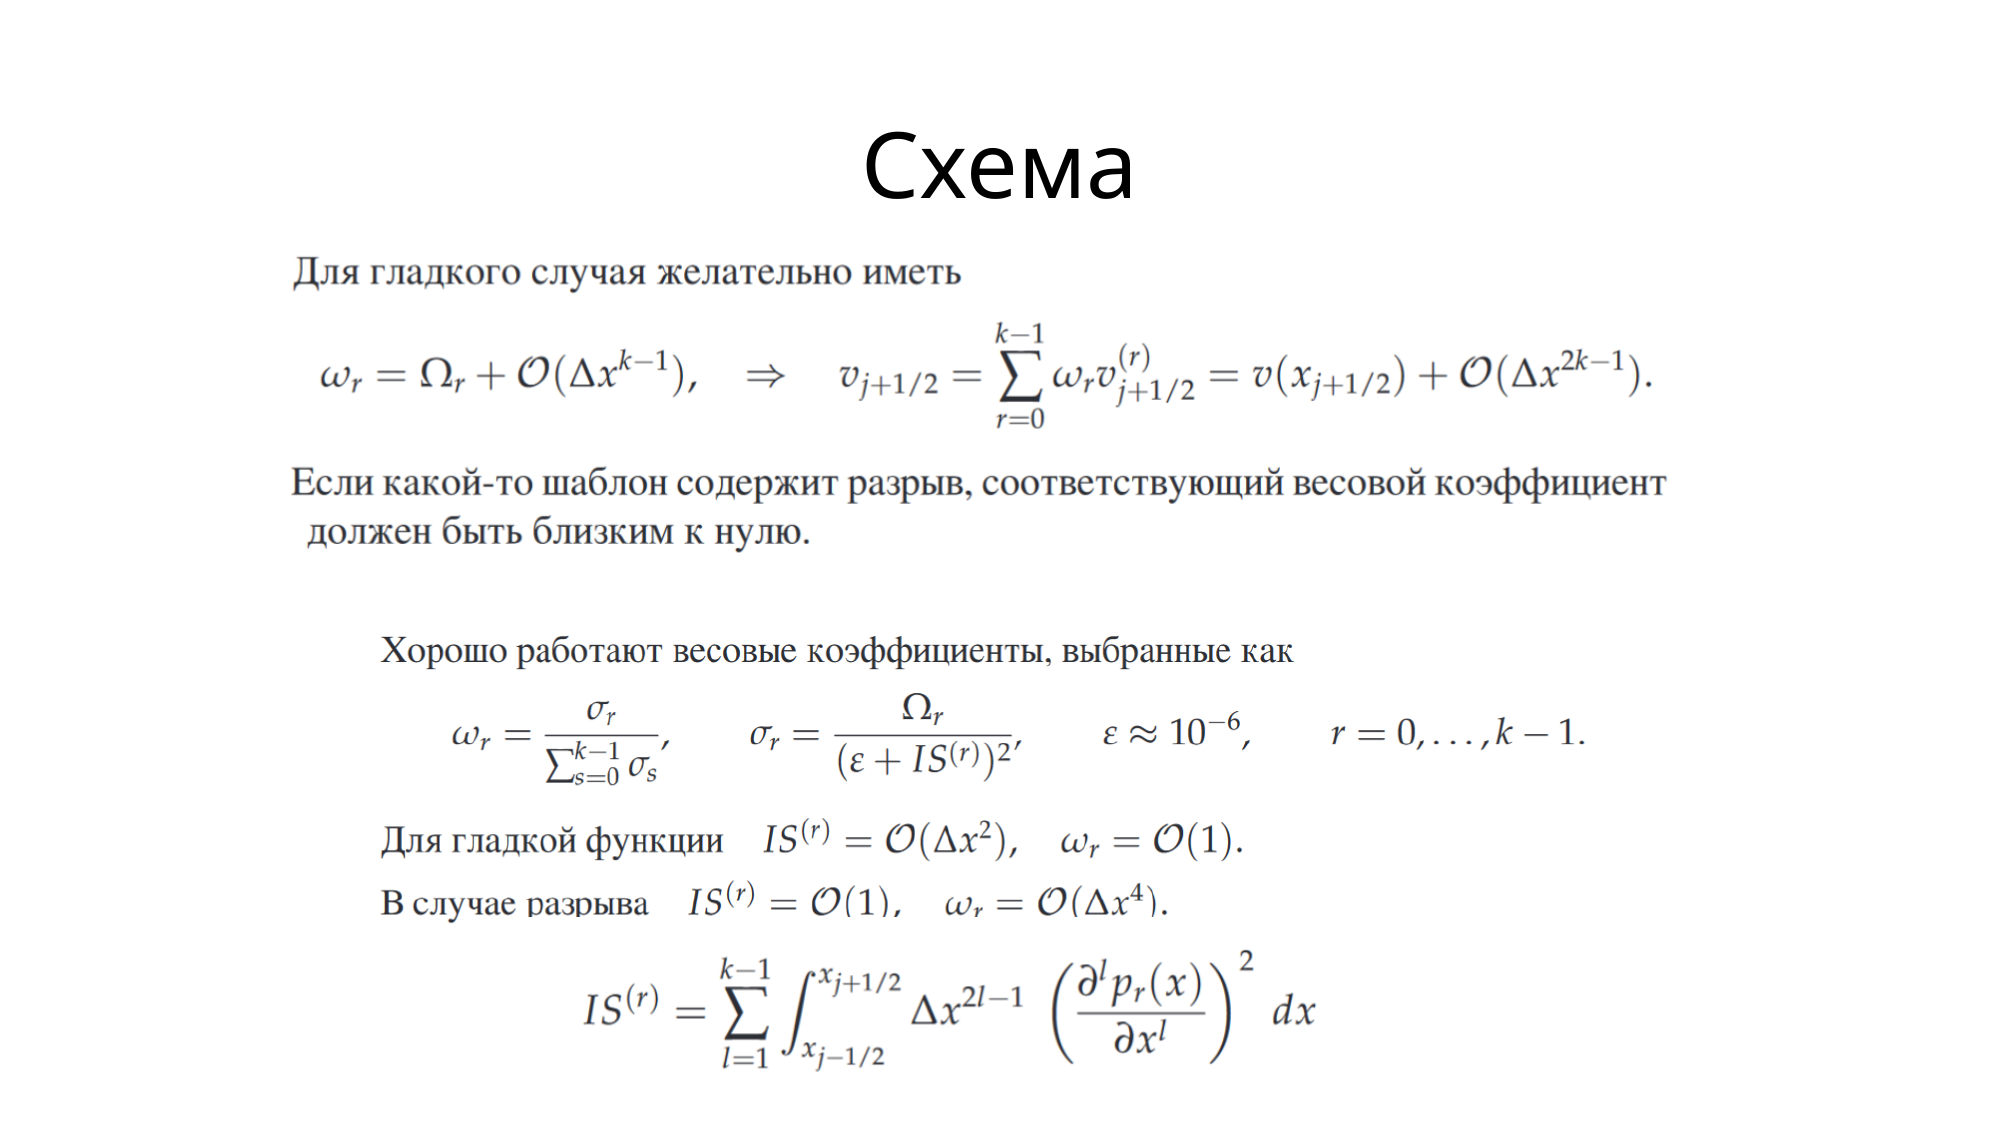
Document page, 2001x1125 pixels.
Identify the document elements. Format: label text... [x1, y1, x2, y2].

title Схема [137, 59, 1863, 278]
picture [372, 627, 1628, 1109]
picture [289, 240, 1711, 563]
